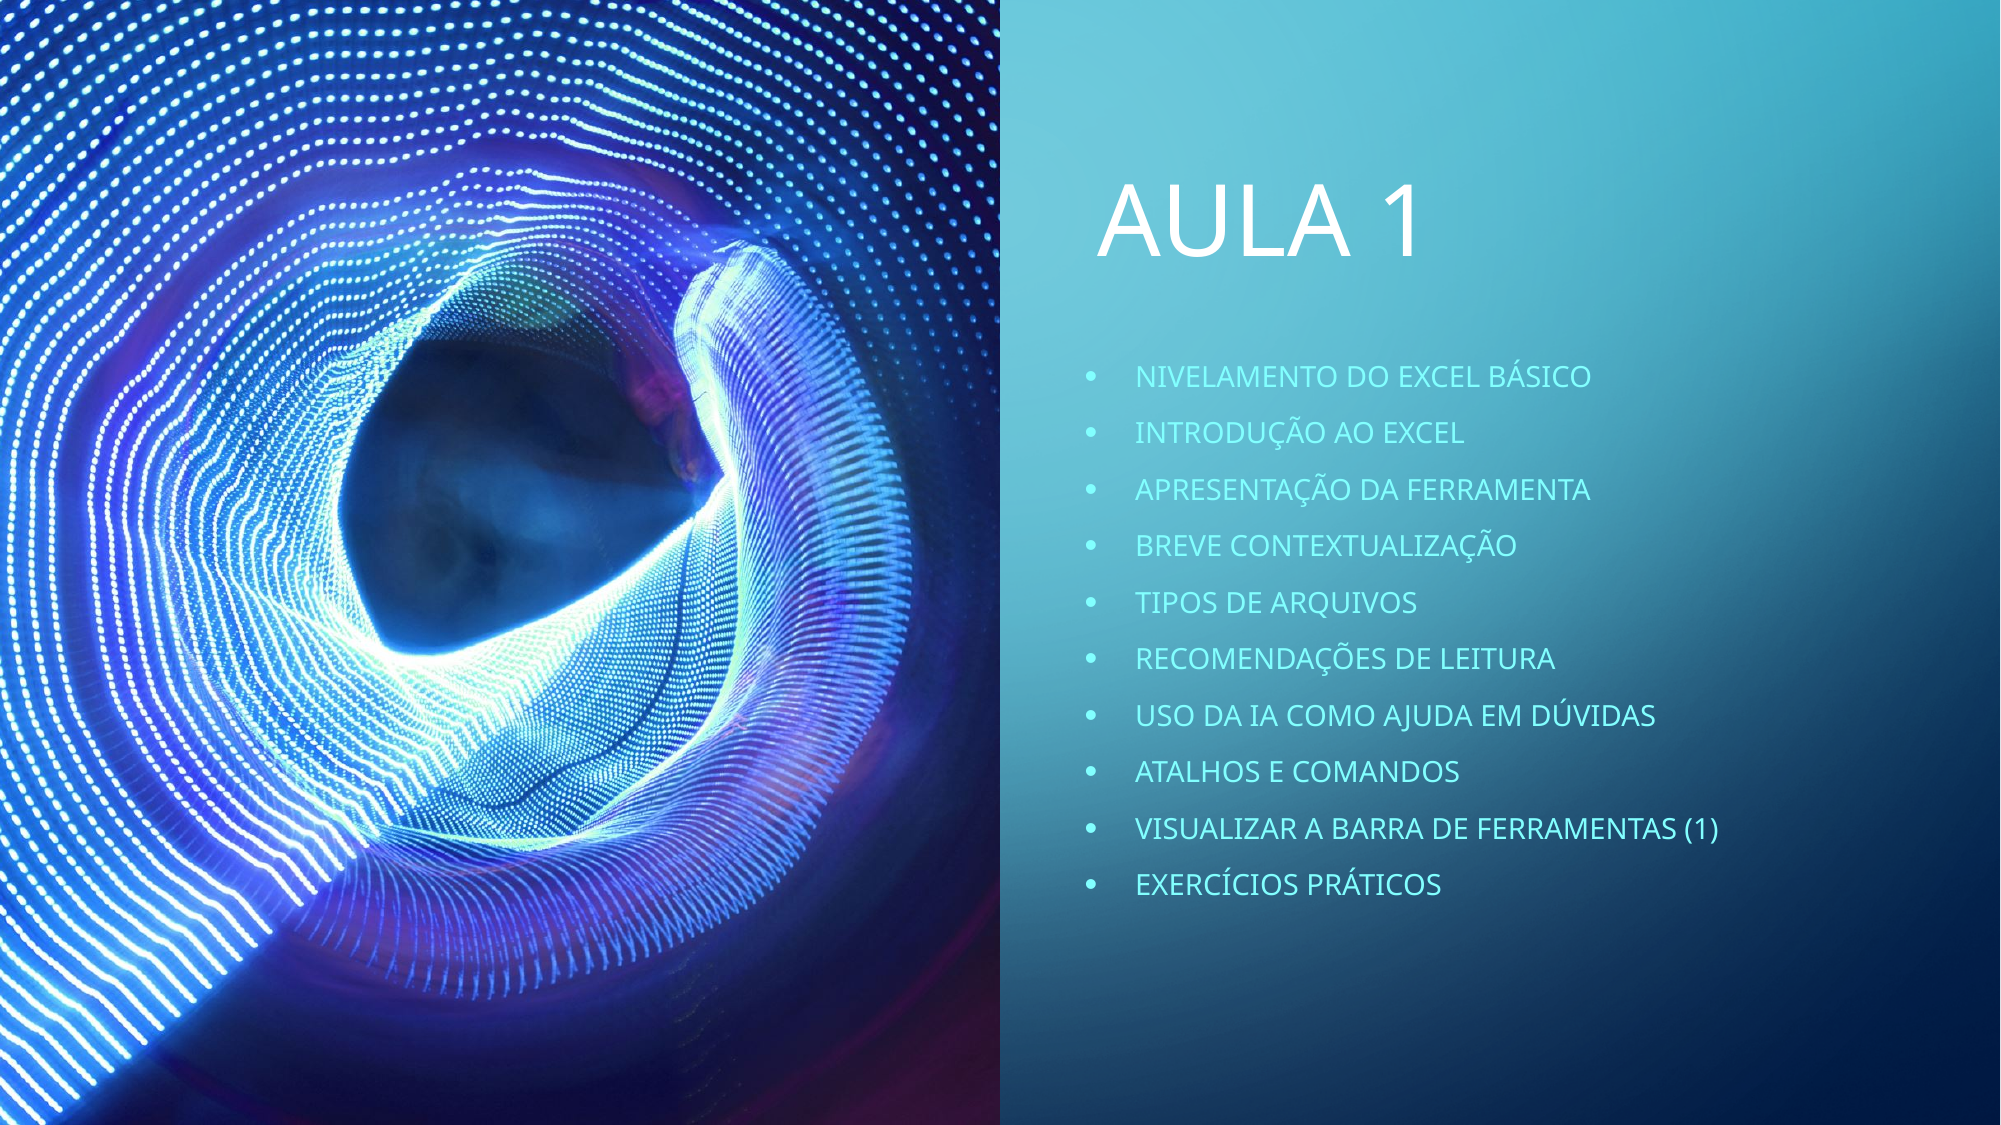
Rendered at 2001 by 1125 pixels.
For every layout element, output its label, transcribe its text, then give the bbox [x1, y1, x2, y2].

subtitle Nivelamento do Excel básico Introdução ao Excel Apresentação da Ferramenta Breve Contextualização Tipos de Arquivos Recomendações de Leitura Uso da IA Como Ajuda EM Dúvidas Atalhos E COMANDOS Visualizar a Barra de Ferramentas (1) Exercícios Práticos [1069, 343, 1740, 951]
title Aula 1 [1082, 127, 1748, 286]
picture [0, 0, 1001, 1125]
